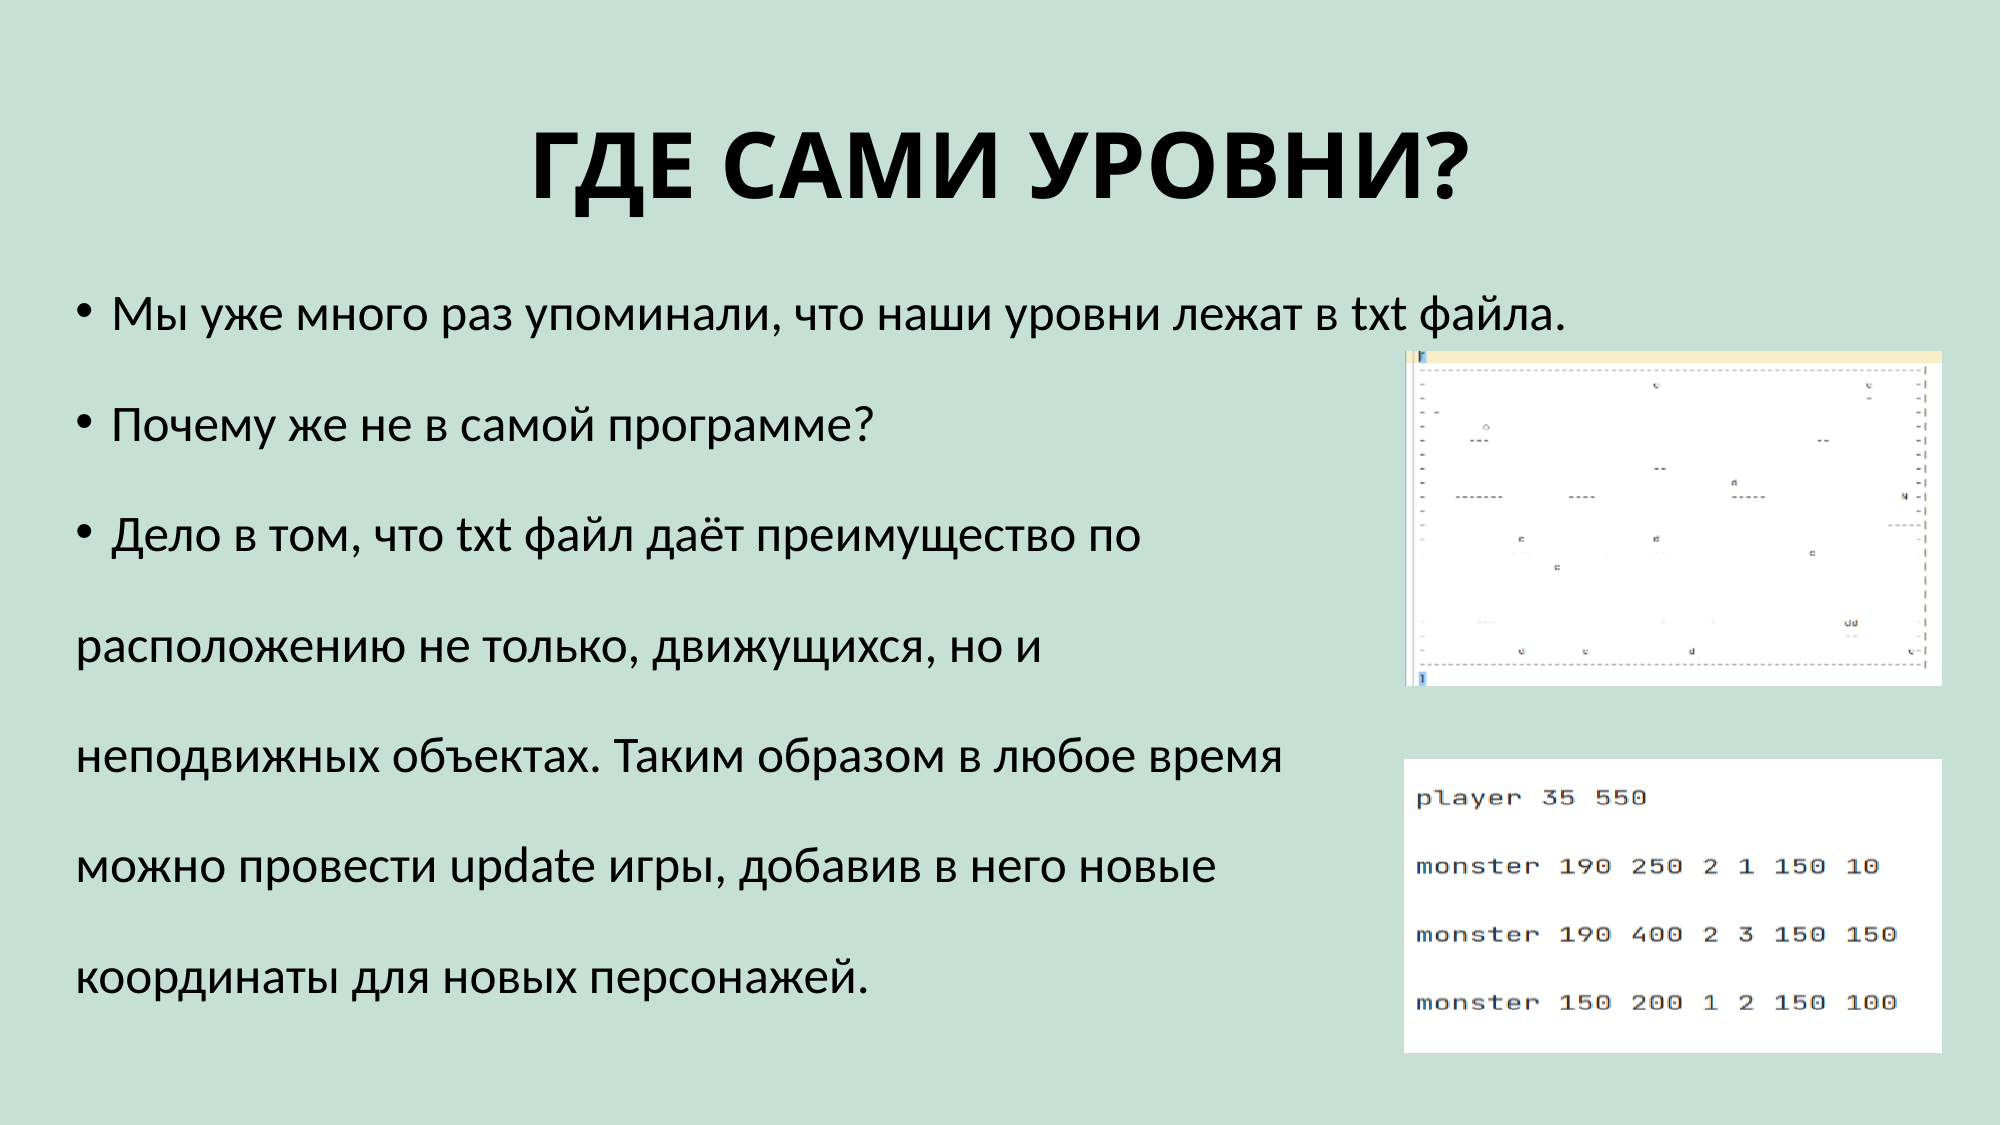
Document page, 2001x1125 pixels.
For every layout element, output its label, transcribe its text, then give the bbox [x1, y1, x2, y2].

title ГДЕ САМИ УРОВНИ? [137, 59, 1863, 241]
list Мы уже много раз упоминали, что наши уровни лежат в txt файла. Почему же не в самой программе? Дело в том, что txt файл даёт преимущество по расположению не только, движущихся, но и неподвижных объектах. Таким образом в любое время можно провести update игры, добавив в него новые координаты для новых персонажей. [60, 241, 1885, 1014]
picture [1405, 351, 1942, 686]
picture [1404, 759, 1942, 1053]
